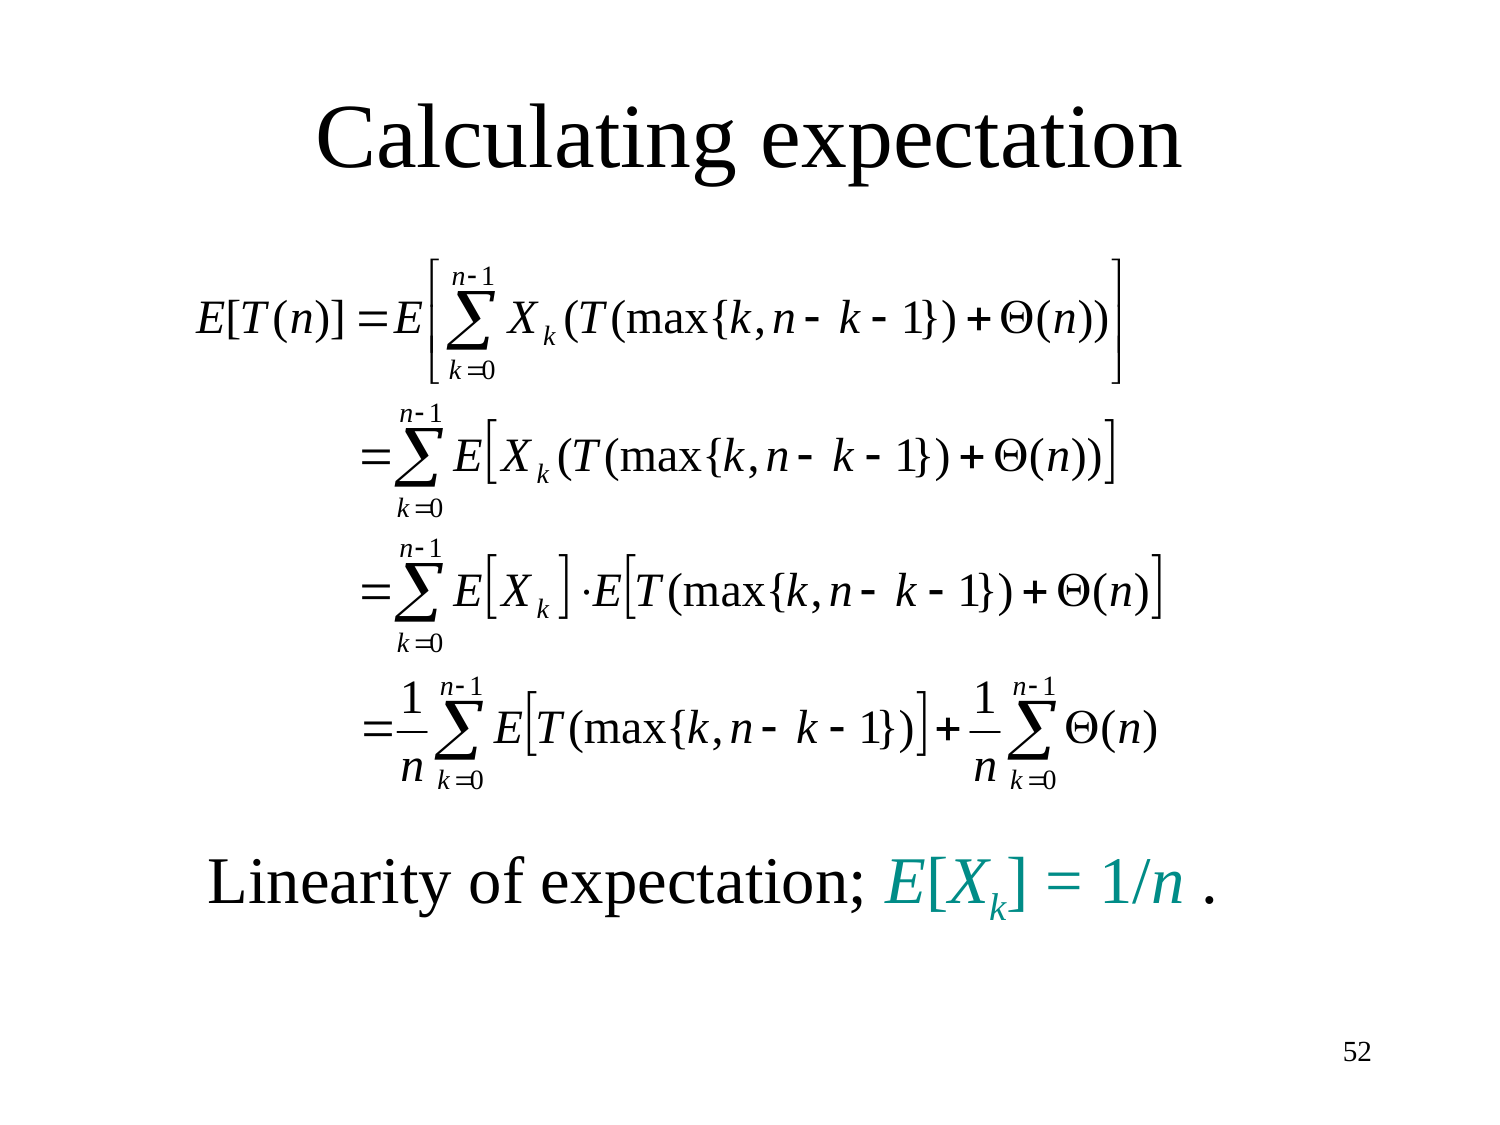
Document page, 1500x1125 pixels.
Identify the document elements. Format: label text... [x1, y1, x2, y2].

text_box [187, 249, 1169, 801]
text_box Linearity of expectation; E[Xk] = 1/n . [192, 829, 1251, 936]
title Calculating expectation [112, 37, 1388, 226]
slide_number 52 [1074, 1024, 1388, 1101]
